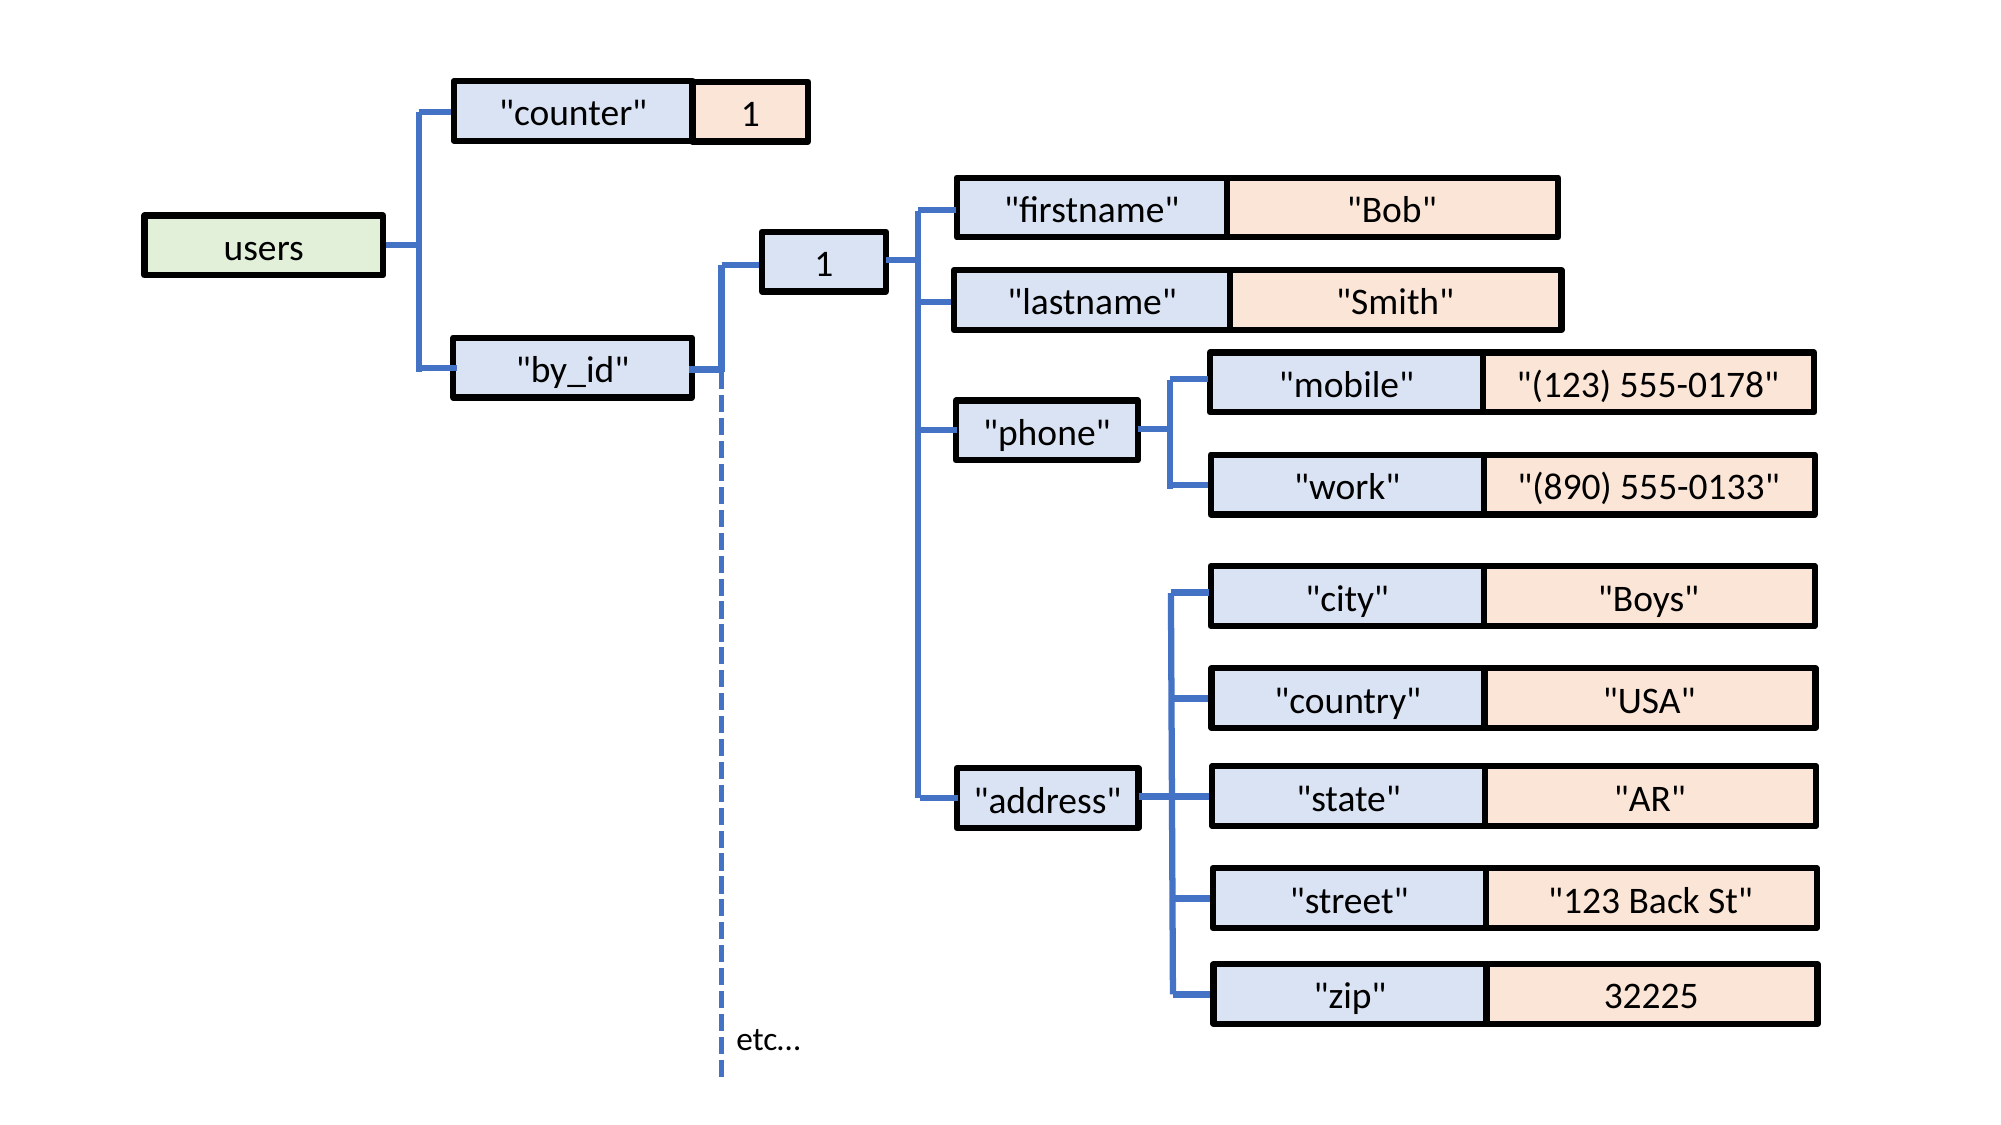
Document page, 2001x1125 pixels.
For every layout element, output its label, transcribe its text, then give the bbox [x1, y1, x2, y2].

text_box "Smith" [1231, 270, 1562, 330]
text_box "counter" [453, 81, 692, 141]
text_box etc… [722, 1009, 816, 1065]
text_box "state" [1212, 766, 1486, 826]
text_box "street" [1212, 868, 1486, 928]
text_box "mobile" [1210, 352, 1484, 413]
text_box users [144, 215, 384, 276]
text_box "firstname" [956, 177, 1227, 238]
text_box "country" [1211, 668, 1485, 728]
text_box "Boys" [1484, 566, 1815, 626]
text_box "address" [956, 768, 1139, 828]
text_box "work" [1210, 454, 1484, 515]
text_box "by_id" [453, 337, 692, 398]
text_box "(890) 555-0133" [1484, 454, 1815, 515]
text_box "123 Back St" [1486, 868, 1817, 928]
text_box "Bob" [1227, 177, 1559, 238]
text_box "(123) 555-0178" [1484, 352, 1815, 413]
text_box 1 [692, 81, 809, 142]
text_box "AR" [1486, 766, 1817, 826]
text_box "city" [1210, 566, 1484, 626]
text_box "phone" [955, 400, 1138, 461]
text_box "lastname" [953, 270, 1231, 330]
text_box "zip" [1213, 964, 1487, 1024]
text_box 1 [762, 231, 886, 292]
text_box 32225 [1487, 964, 1818, 1024]
text_box "USA" [1485, 668, 1816, 728]
